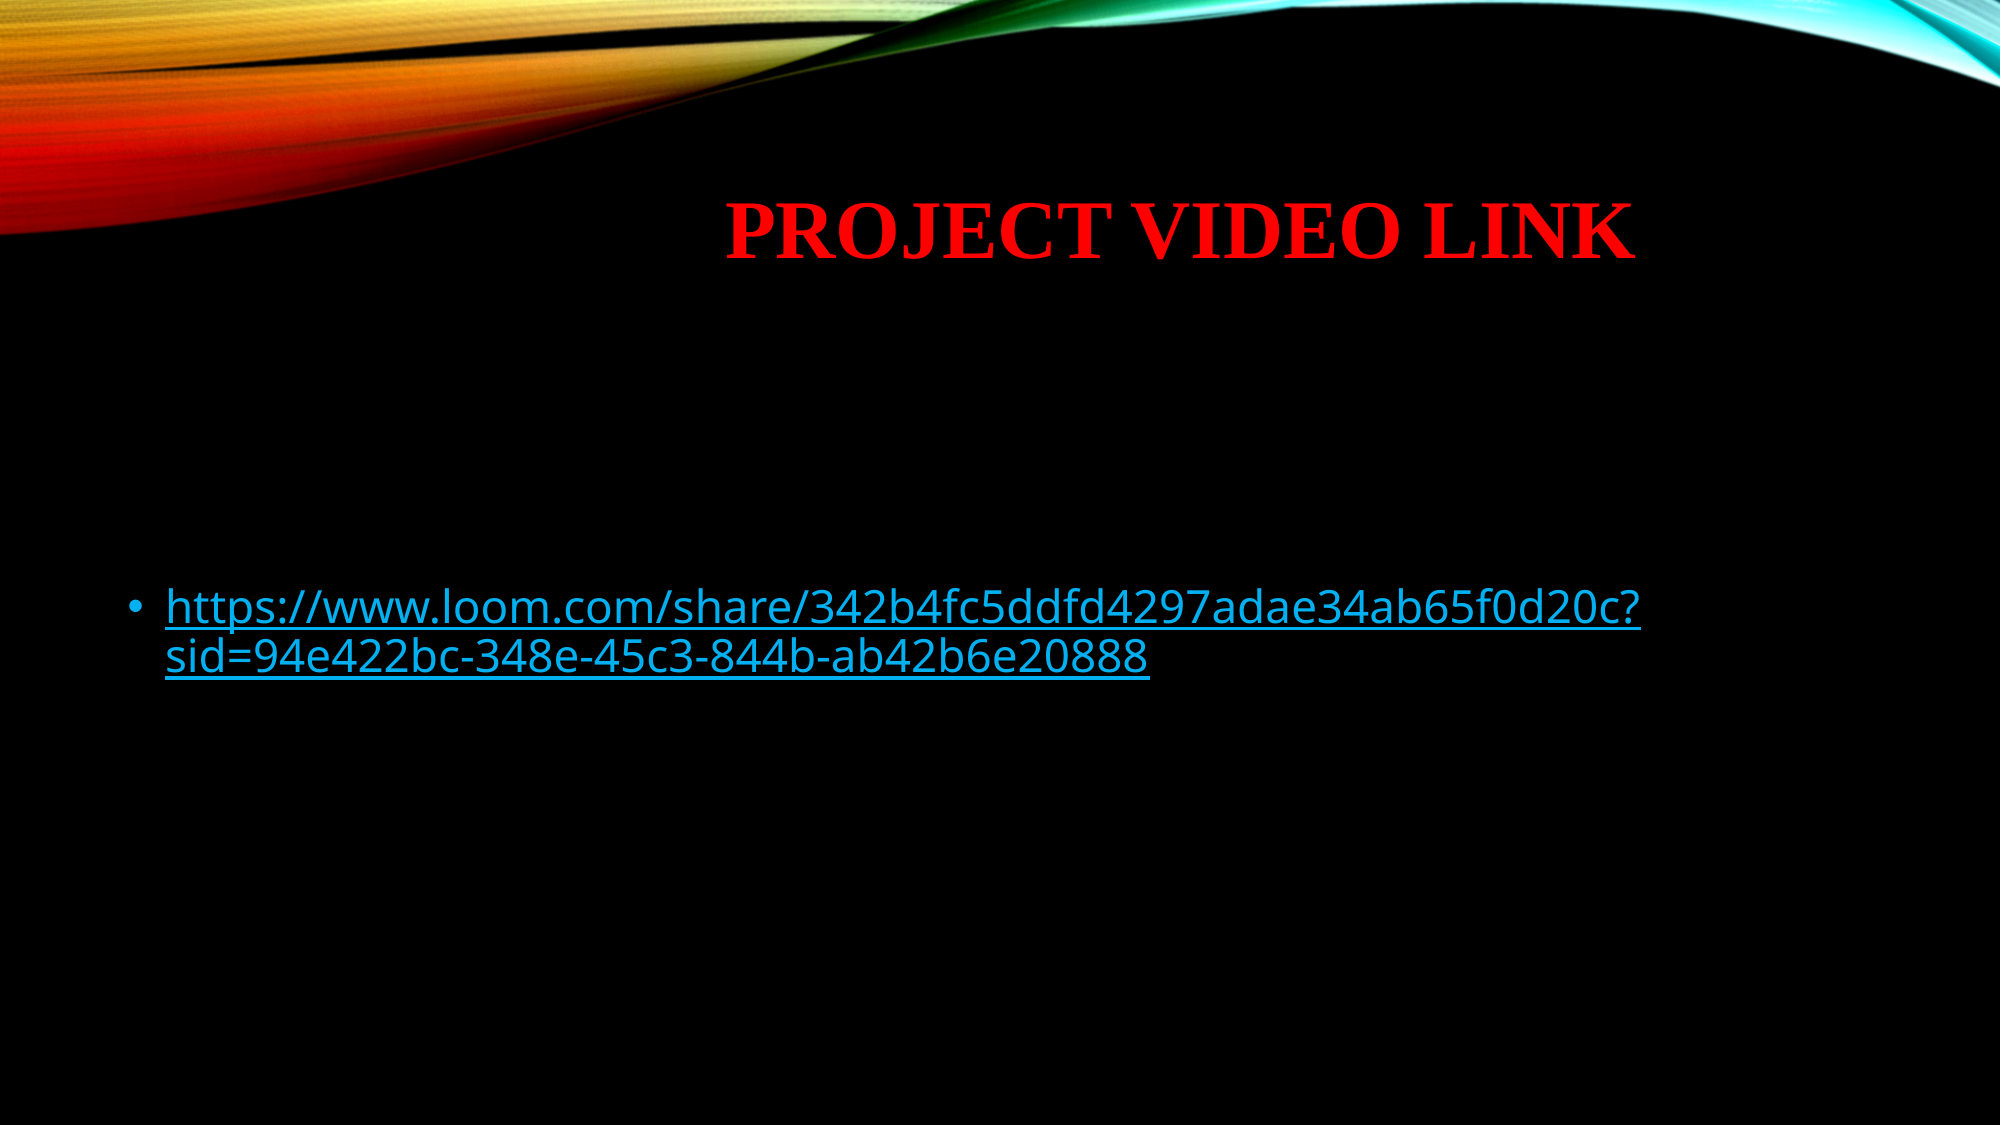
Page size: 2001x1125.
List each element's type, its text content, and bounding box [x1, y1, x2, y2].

title PROJECT VIDEO LINK [474, 125, 1888, 338]
picture [0, 0, 2000, 237]
list https://www.loom.com/share/342b4fc5ddfd4297adae34ab65f0d20c?sid=94e422bc-348e-45c3-844b-ab42b6e20888 [112, 360, 1888, 1021]
